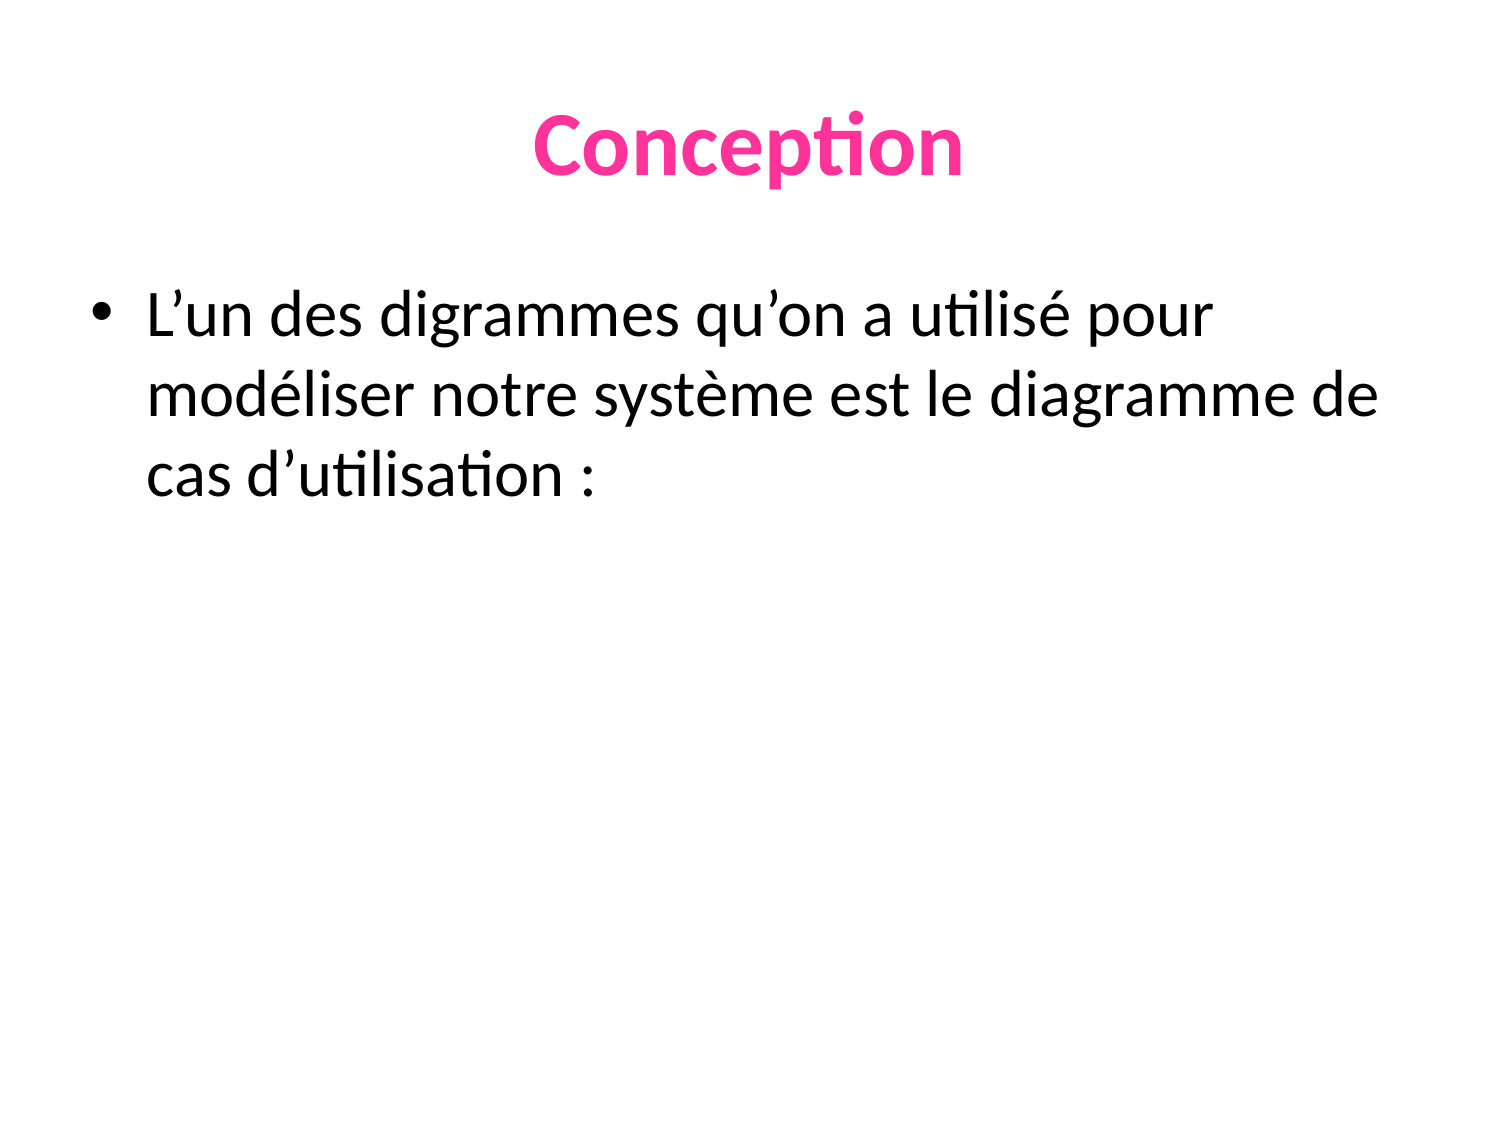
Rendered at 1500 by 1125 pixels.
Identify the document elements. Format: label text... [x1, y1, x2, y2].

title Conception [75, 45, 1425, 233]
list L’un des digrammes qu’on a utilisé pour modéliser notre système est le diagramme de cas d’utilisation : [75, 262, 1425, 1005]
